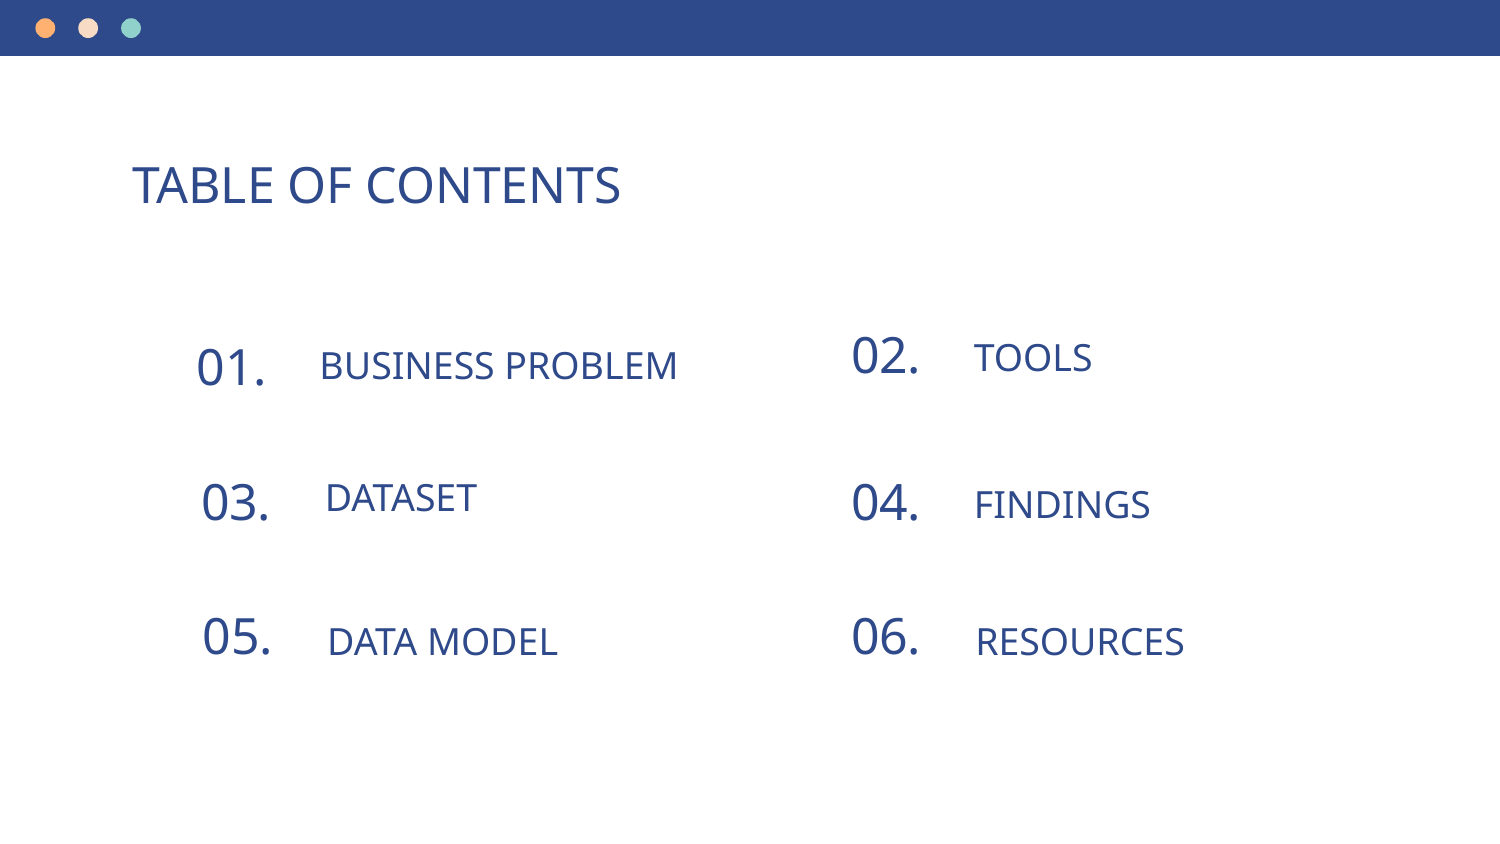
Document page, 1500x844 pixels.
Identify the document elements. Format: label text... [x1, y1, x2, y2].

text_box 06. [812, 584, 961, 680]
title 04. [812, 449, 961, 546]
text_box RESOURCES [961, 602, 1408, 680]
title 01. [157, 314, 306, 411]
title 02. [812, 303, 961, 399]
title BUSINESS PROBLEM [306, 327, 742, 405]
title TABLE OF CONTENTS [117, 138, 1383, 216]
title DATA MODEL [313, 602, 760, 680]
title DATASET [311, 458, 757, 536]
text_box FINDINGS [958, 466, 1397, 544]
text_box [0, 0, 1500, 57]
title 05. [163, 584, 313, 680]
text_box 03. [162, 449, 311, 546]
title TOOLS [961, 319, 1397, 396]
